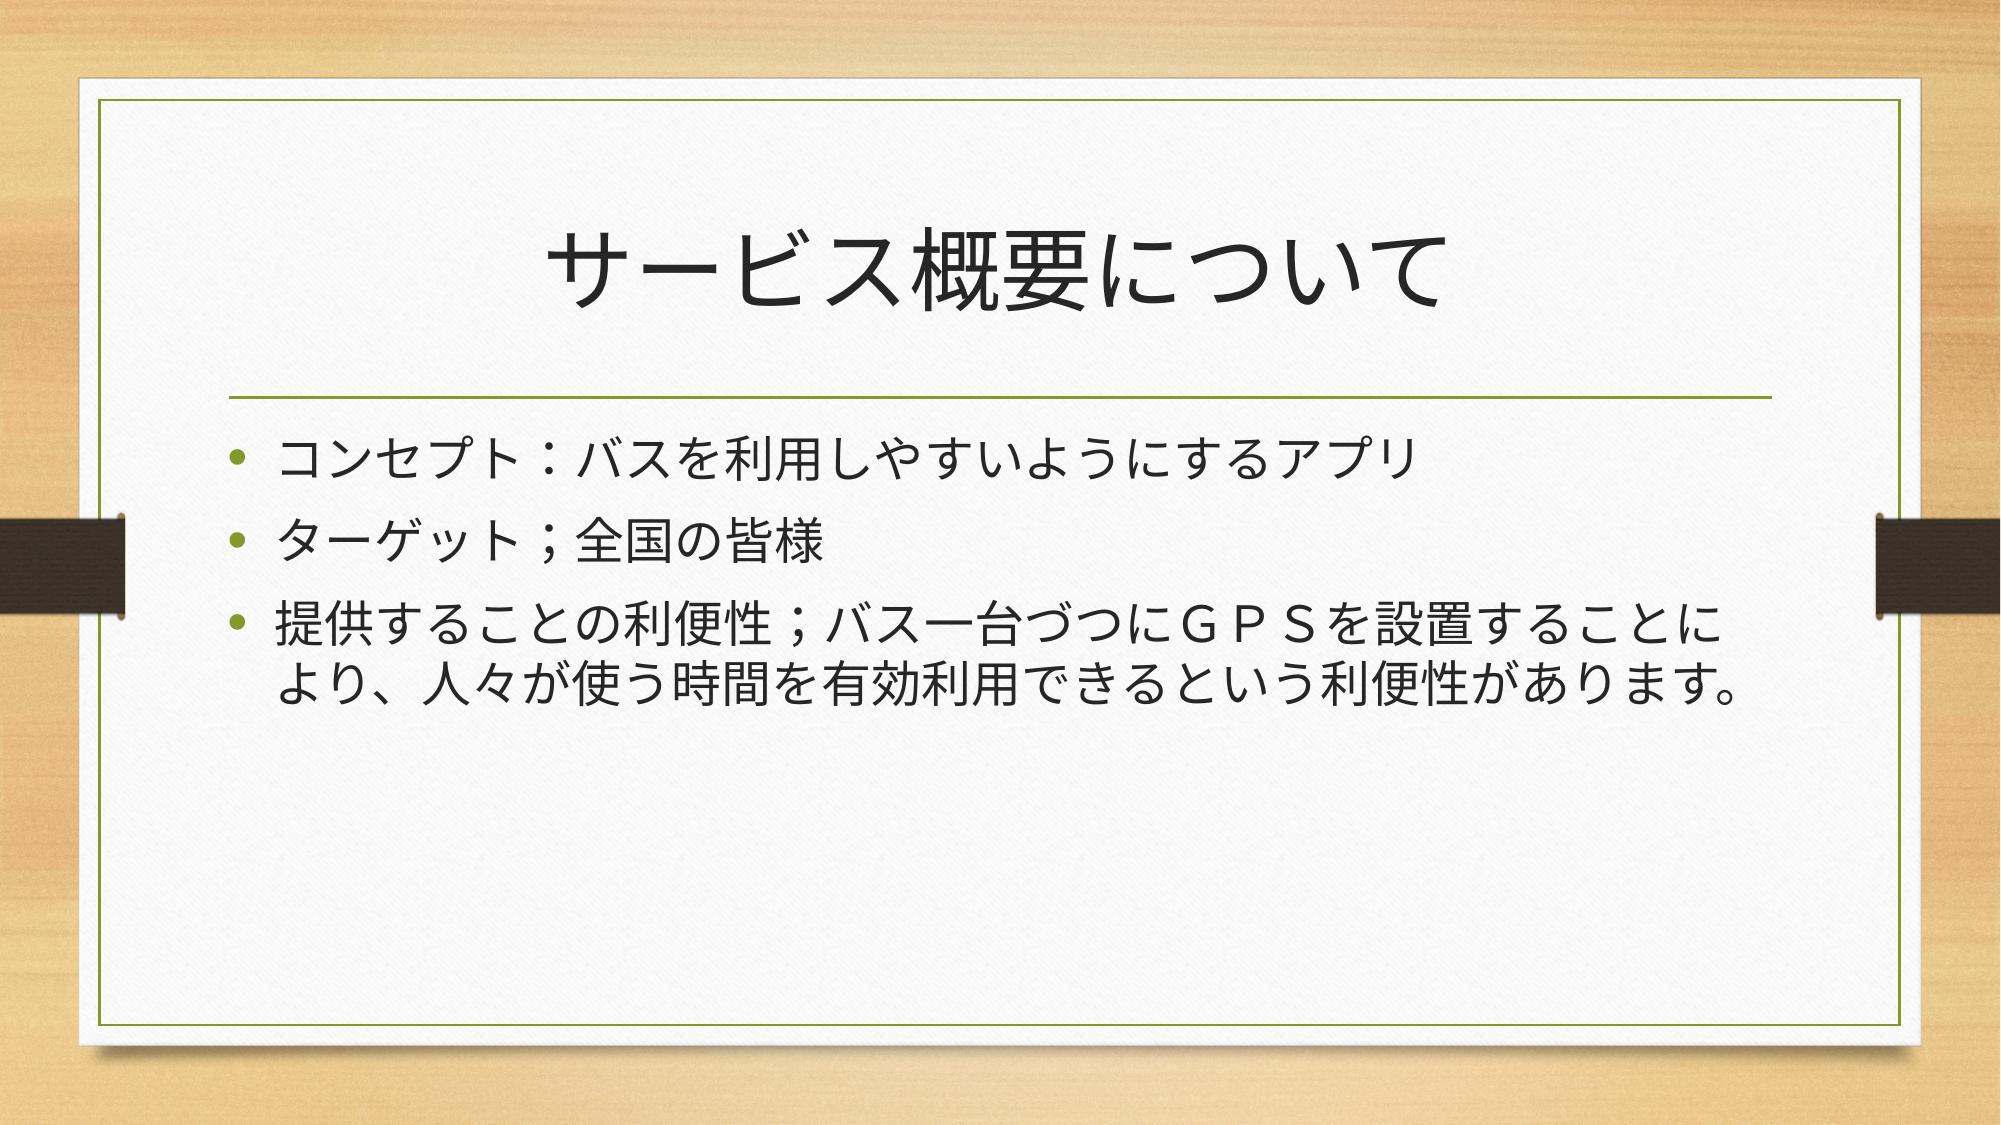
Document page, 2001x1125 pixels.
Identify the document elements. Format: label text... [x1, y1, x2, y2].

list コンセプト：バスを利用しやすいようにするアプリ ターゲット；全国の皆様 提供することの利便性；バス一台づつにＧＰＳを設置することにより、人々が使う時間を有効利用できるという利便性があります。 [212, 419, 1788, 964]
title サービス概要について [212, 161, 1788, 375]
picture [0, 0, 2001, 1125]
